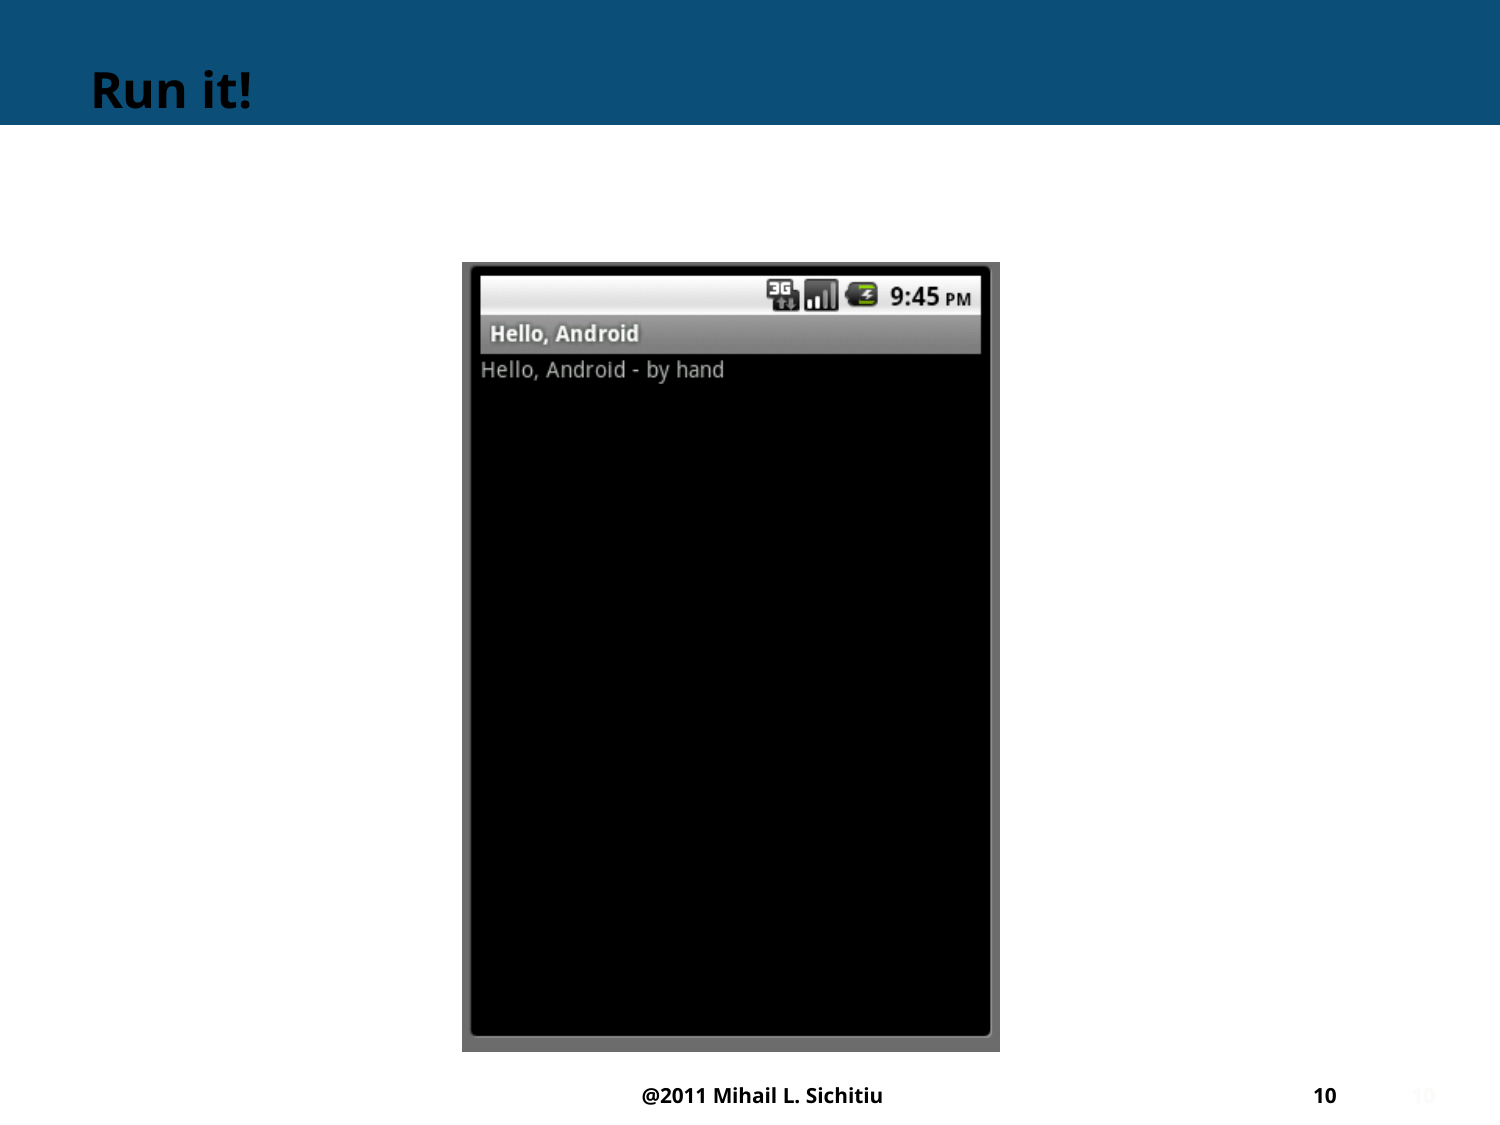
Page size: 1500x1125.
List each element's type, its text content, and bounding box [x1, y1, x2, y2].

title Run it! [74, 56, 1426, 120]
picture [462, 262, 1001, 1052]
slide_number 10 [1149, 1074, 1500, 1125]
footer @2011 Mihail L. Sichitiu [525, 1074, 1000, 1125]
